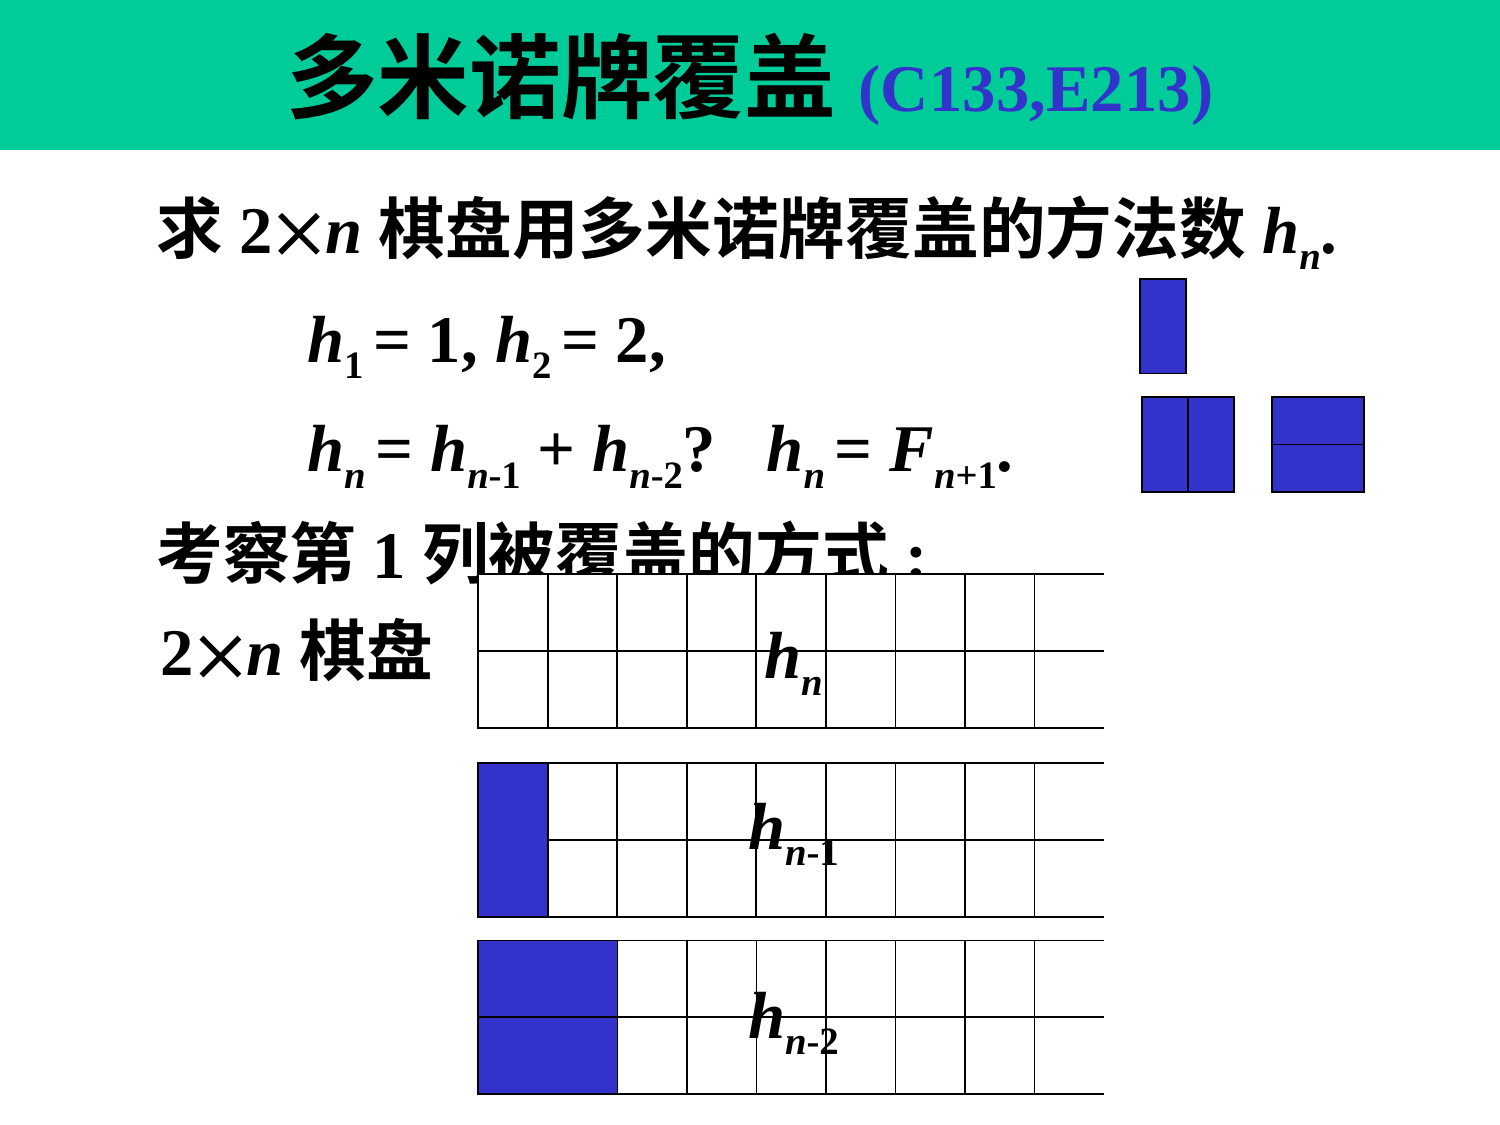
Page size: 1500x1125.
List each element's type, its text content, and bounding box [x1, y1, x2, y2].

table_cell [966, 652, 1034, 727]
table_cell [966, 1018, 1034, 1093]
table_cell [479, 652, 547, 727]
table_header [688, 764, 755, 839]
table_header [1035, 941, 1104, 1016]
text_box hn [749, 604, 855, 711]
table_header [479, 941, 617, 1016]
title 多米诺牌覆盖(C133,E213) [0, 0, 1500, 150]
table_header [966, 941, 1034, 1016]
table_header [618, 764, 686, 839]
table_cell [896, 652, 964, 727]
table_header [896, 575, 964, 650]
table_header [896, 941, 964, 1016]
table_cell [688, 841, 755, 916]
table_cell [1273, 445, 1363, 491]
table_cell [549, 652, 616, 727]
table_cell [827, 1018, 895, 1093]
table_header [1143, 398, 1187, 491]
table_header [1035, 575, 1104, 650]
table_header [757, 764, 825, 775]
table_cell [896, 1018, 964, 1093]
table_header [549, 764, 616, 839]
table_header [479, 575, 547, 650]
table_header [479, 764, 547, 916]
table_header [1273, 398, 1363, 444]
text_box hn-2 [733, 964, 871, 1070]
table_header [966, 764, 1034, 839]
table_header [549, 575, 616, 650]
table_header [966, 575, 1034, 650]
table_cell [896, 841, 964, 916]
table_cell [757, 711, 825, 727]
table_cell [966, 841, 1034, 916]
table_header [827, 575, 895, 650]
table_cell [479, 1018, 617, 1093]
table_header [688, 575, 755, 650]
table_cell [618, 841, 686, 916]
text_box hn-1 [733, 775, 871, 881]
table_header [1035, 764, 1104, 839]
table_cell [688, 652, 755, 727]
table_cell [757, 1070, 825, 1093]
table_cell [618, 1018, 686, 1093]
table_cell [1035, 652, 1104, 727]
table_cell [757, 881, 825, 916]
table_header [1141, 280, 1185, 373]
table_header [757, 575, 825, 604]
table_cell [827, 652, 895, 727]
text_box 2n棋盘 [145, 601, 464, 697]
table_cell [1035, 1018, 1104, 1093]
table_cell [827, 841, 895, 916]
table_cell [688, 1018, 756, 1093]
table_cell [549, 841, 616, 916]
table_header [827, 941, 895, 1016]
table_header [688, 941, 756, 1016]
table_header [757, 941, 825, 964]
table_header [618, 941, 686, 1016]
table_header [896, 764, 964, 839]
table_cell [618, 652, 686, 727]
table_header [1189, 398, 1233, 491]
table_header [618, 575, 686, 650]
text_box 求2n棋盘用多米诺牌覆盖的方法数hn. h1 = 1, h2 = 2, hn = hn-1 + hn-2? hn = Fn+1. 考察第1列被覆盖的方式: [141, 160, 1353, 600]
table_cell [1035, 841, 1104, 916]
table_header [827, 764, 895, 839]
